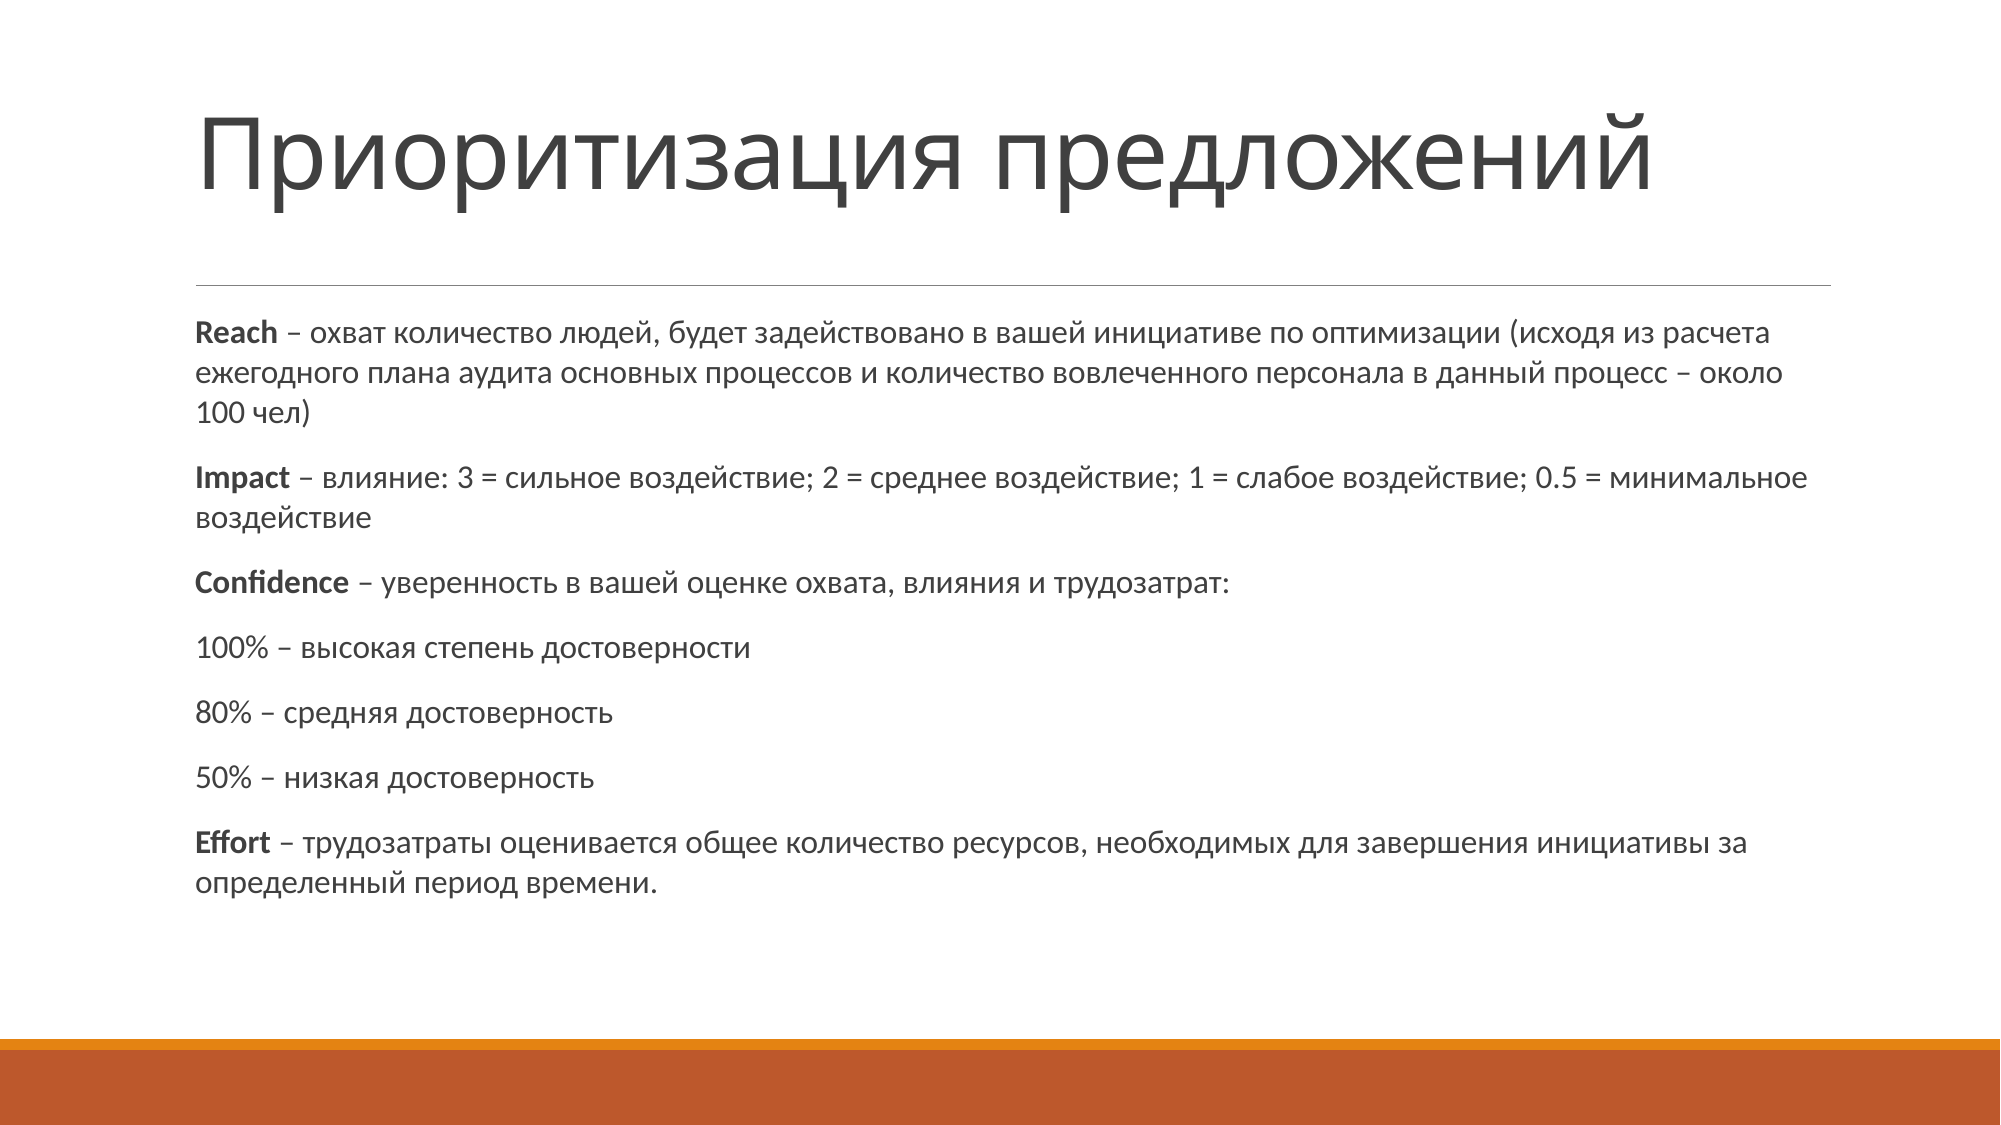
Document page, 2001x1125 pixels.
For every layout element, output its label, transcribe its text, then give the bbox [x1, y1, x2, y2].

list Reach – охват количество людей, будет задействовано в вашей инициативе по оптимизации (исходя из расчета ежегодного плана аудита основных процессов и количество вовлеченного персонала в данный процесс – около 100 чел) Impact – влияние: 3 = сильное воздействие; 2 = среднее воздействие; 1 = слабое воздействие; 0.5 = минимальное воздействие Confidence – уверенность в вашей оценке охвата, влияния и трудозатрат: 100% – высокая степень достоверности 80% – средняя достоверность 50% – низкая достоверность Effort – трудозатраты оценивается общее количество ресурсов, необходимых для завершения инициативы за определенный период времени. [180, 302, 1830, 963]
title Приоритизация предложений [180, 47, 1830, 285]
